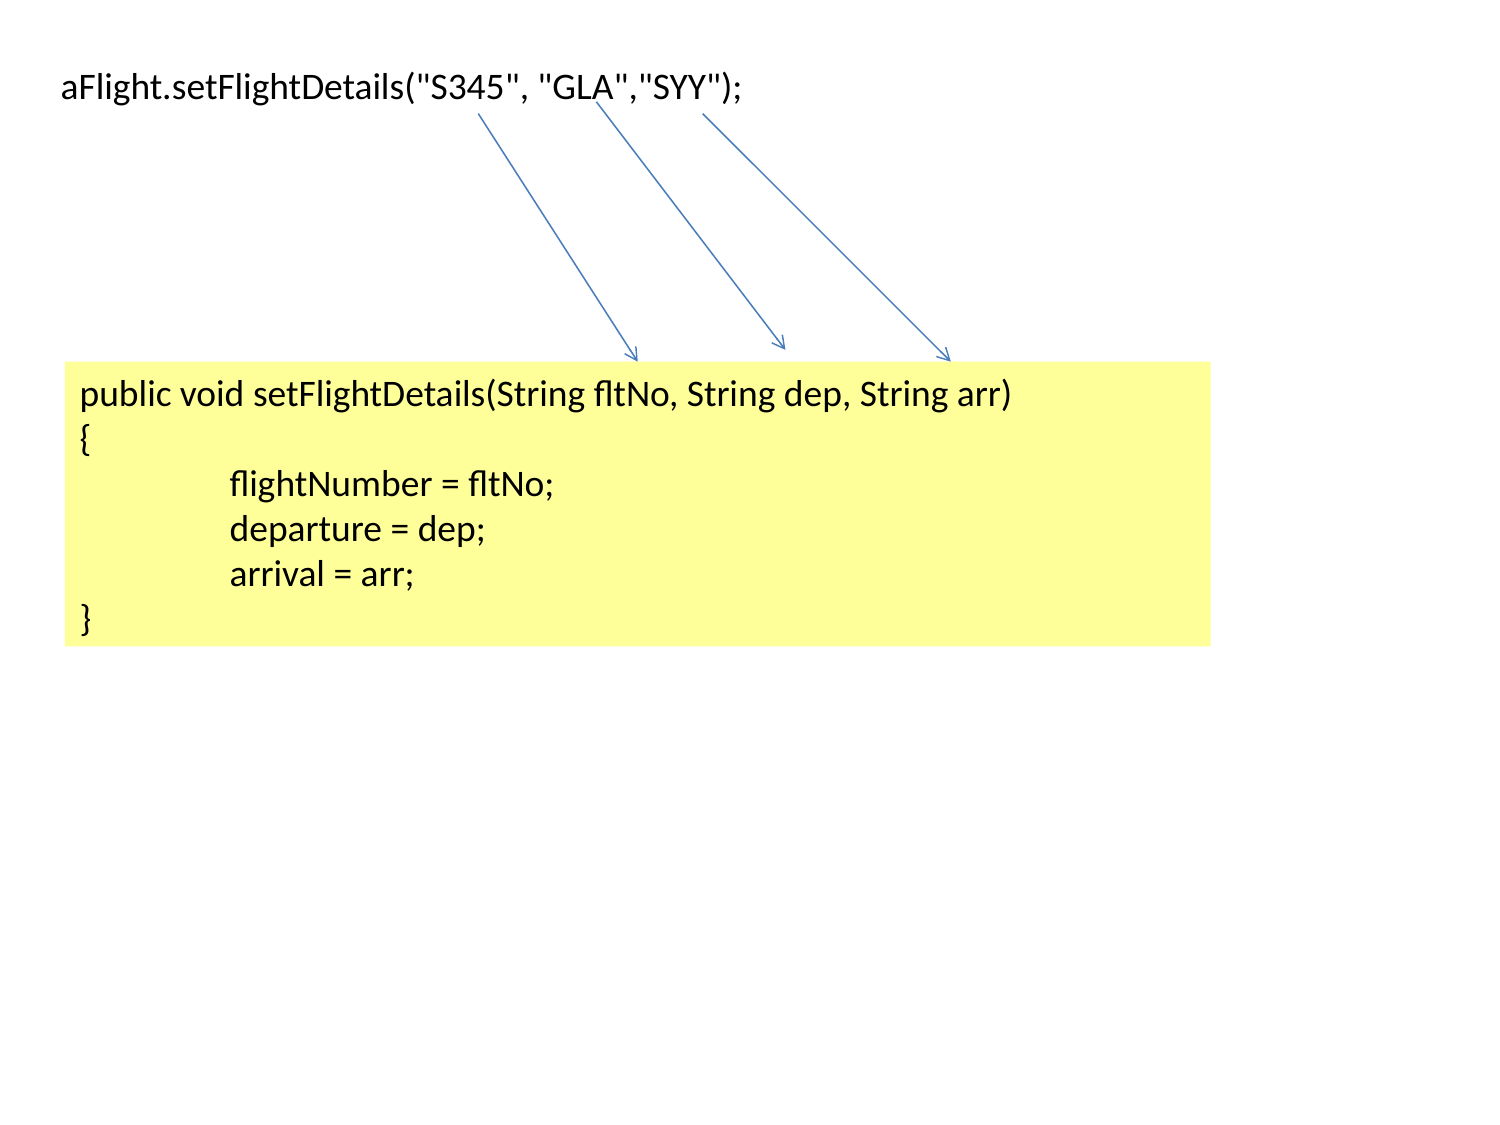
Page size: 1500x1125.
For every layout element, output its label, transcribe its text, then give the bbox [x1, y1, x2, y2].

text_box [702, 113, 951, 362]
text_box aFlight.setFlightDetails("S345", "GLA","SYY"); [45, 54, 758, 115]
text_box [596, 101, 786, 350]
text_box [477, 113, 638, 362]
text_box public void setFlightDetails(String fltNo, String dep, String arr) { flightNumber = fltNo; departure = dep; arrival = arr; } [64, 361, 1211, 647]
